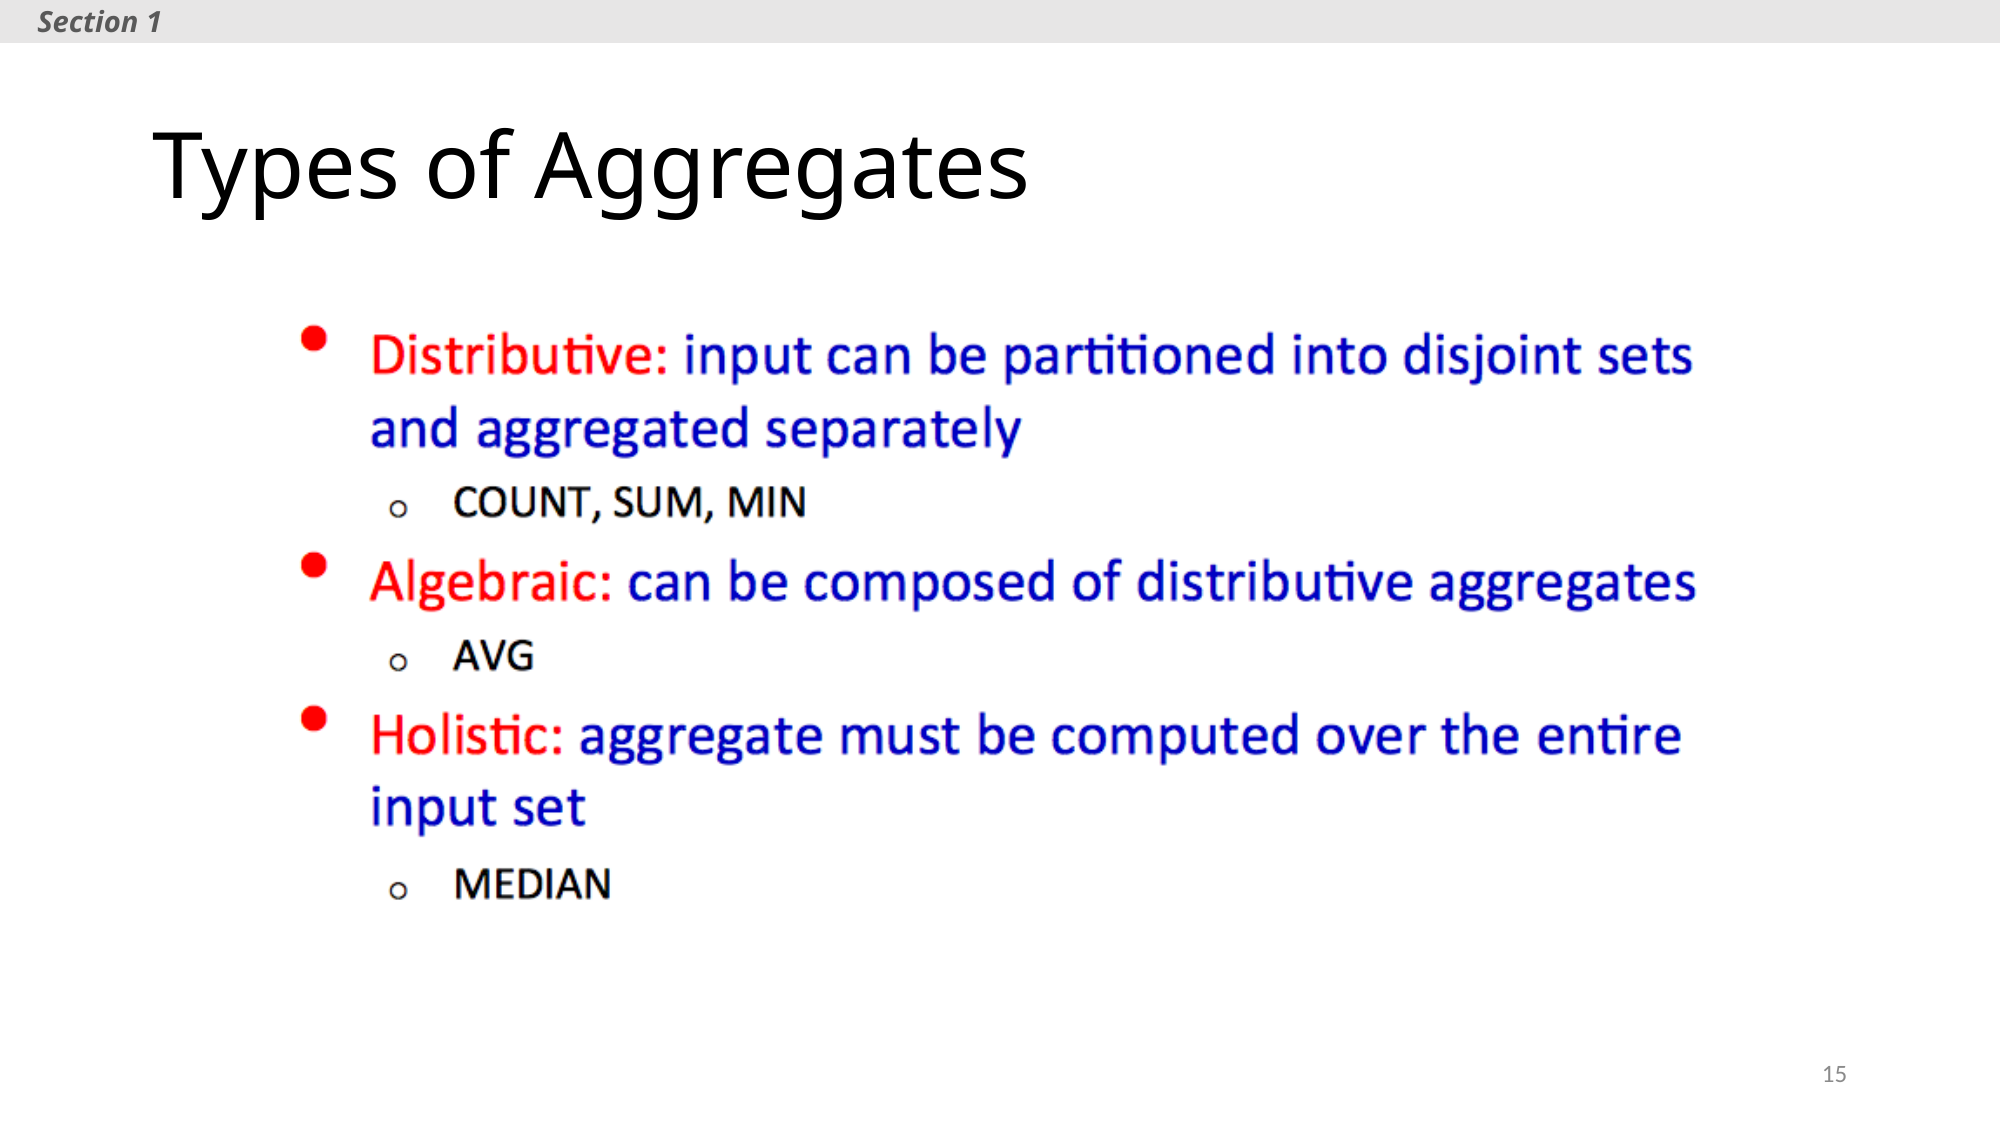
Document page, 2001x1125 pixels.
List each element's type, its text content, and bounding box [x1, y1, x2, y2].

title Types of Aggregates [137, 59, 1863, 278]
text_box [0, 0, 2000, 47]
picture [246, 267, 1754, 1043]
slide_number 15 [1412, 1042, 1863, 1103]
